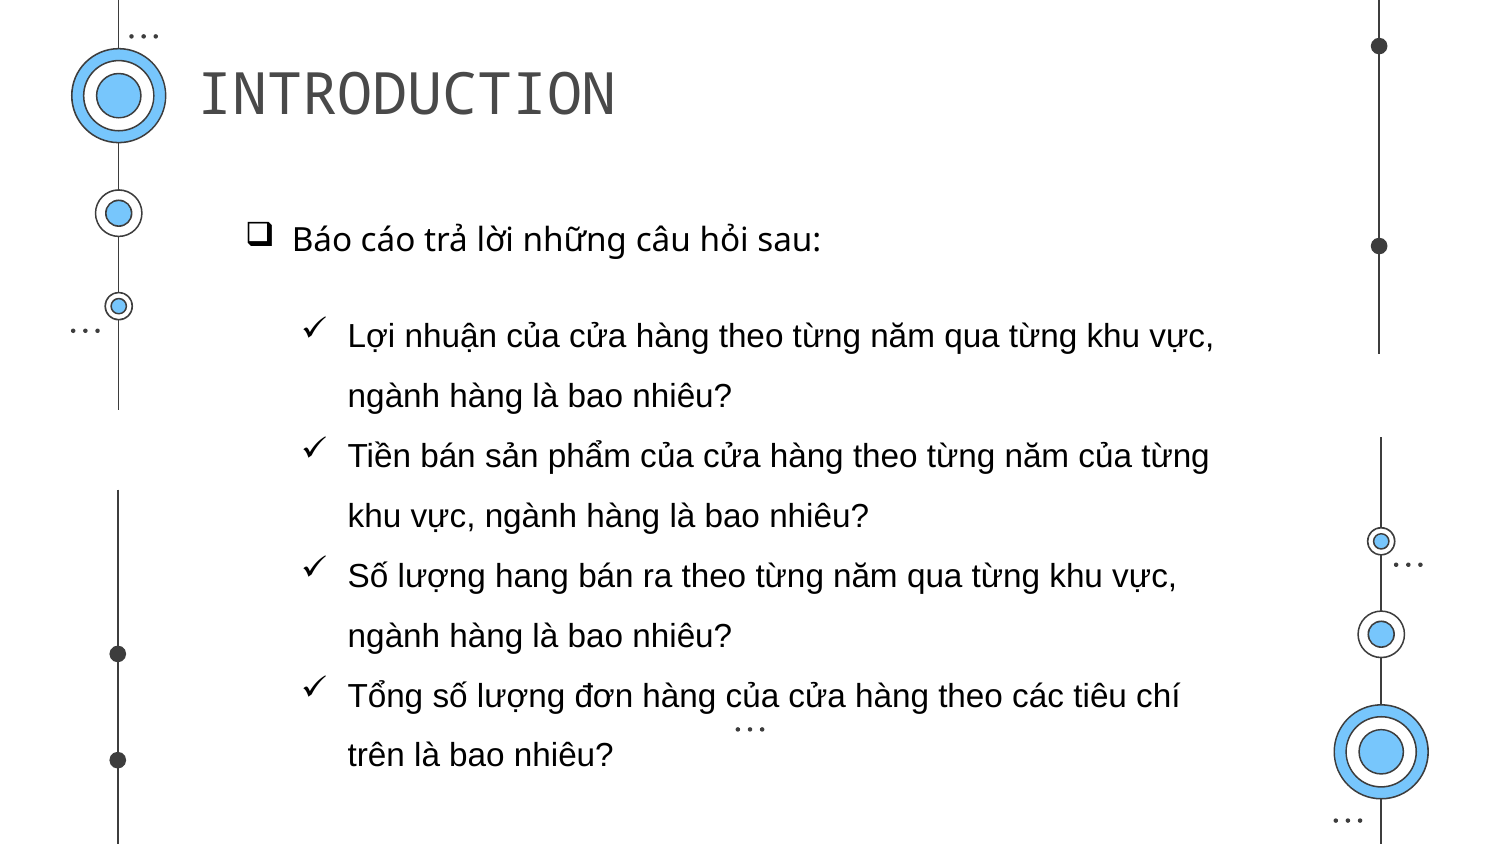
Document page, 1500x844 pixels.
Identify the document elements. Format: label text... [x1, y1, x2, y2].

subtitle INTRODUCTION [174, 41, 641, 142]
text_box Báo cáo trả lời những câu hỏi sau: [230, 211, 1178, 266]
text_box Lợi nhuận của cửa hàng theo từng năm qua từng khu vực, ngành hàng là bao nhiêu? Tiền bán sản phẩm của cửa hàng theo từng năm của từng khu vực, ngành hàng là bao nhiêu? Số lượng hang bán ra theo từng năm qua từng khu vực, ngành hàng là bao nhiêu? Tổng số lượng đơn hàng của cửa hàng theo các tiêu chí trên là bao nhiêu? [286, 287, 1234, 844]
